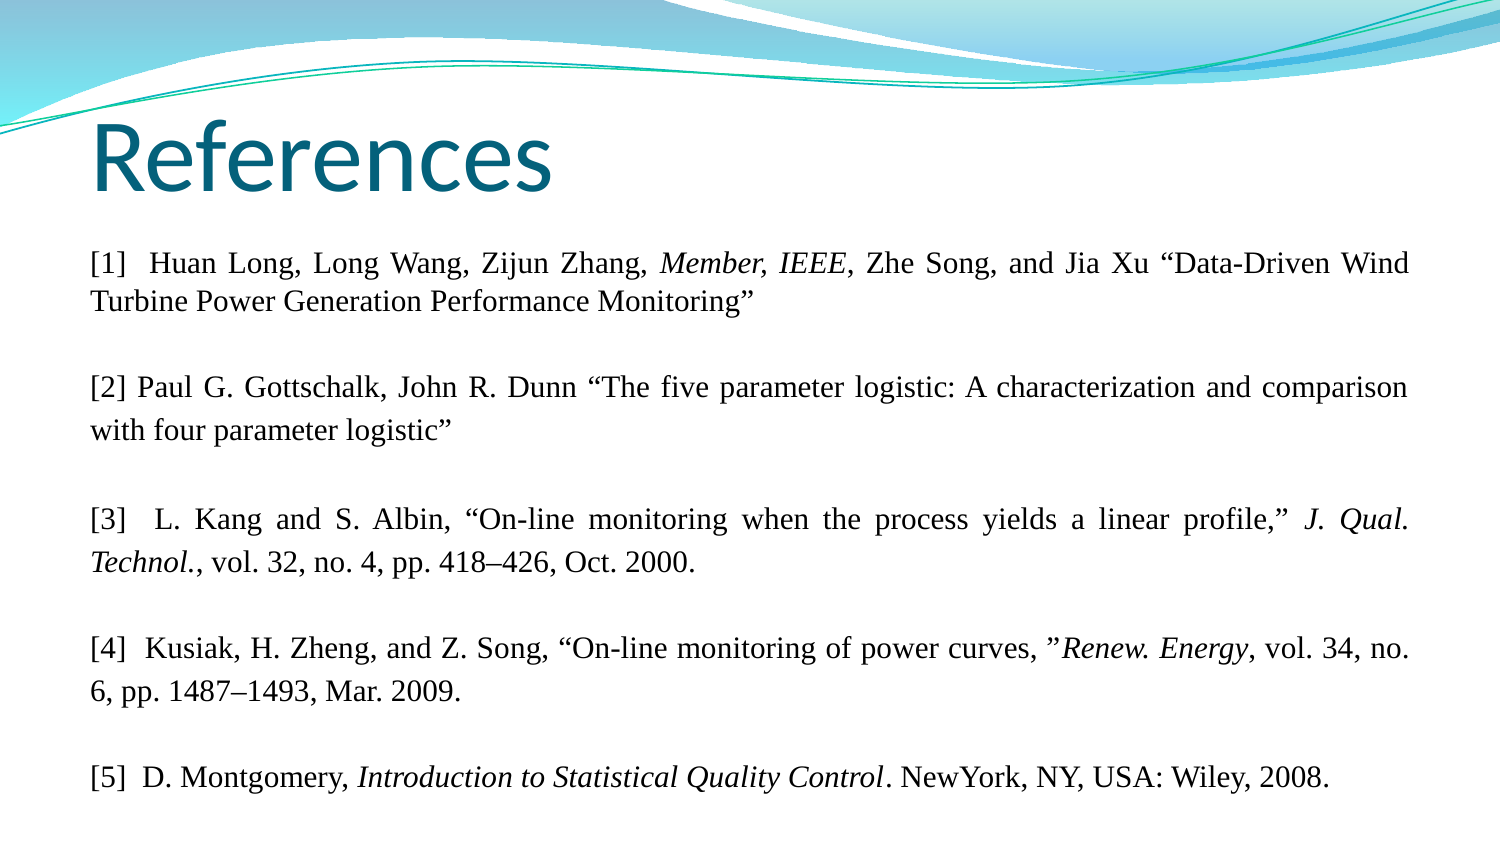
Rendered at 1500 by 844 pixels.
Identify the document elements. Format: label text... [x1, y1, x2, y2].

title References [75, 86, 1425, 227]
list [1] Huan Long, Long Wang, Zijun Zhang, Member, IEEE, Zhe Song, and Jia Xu “Data-Driven Wind Turbine Power Generation Performance Monitoring” [2] Paul G. Gottschalk, John R. Dunn “The five parameter logistic: A characterization and comparison with four parameter logistic” [3] L. Kang and S. Albin, “On-line monitoring when the process yields a linear profile,” J. Qual. Technol., vol. 32, no. 4, pp. 418–426, Oct. 2000. [4] Kusiak, H. Zheng, and Z. Song, “On-line monitoring of power curves, ”Renew. Energy, vol. 34, no. 6, pp. 1487–1493, Mar. 2009. [5] D. Montgomery, Introduction to Statistical Quality Control. NewYork, NY, USA: Wiley, 2008. [75, 227, 1425, 833]
